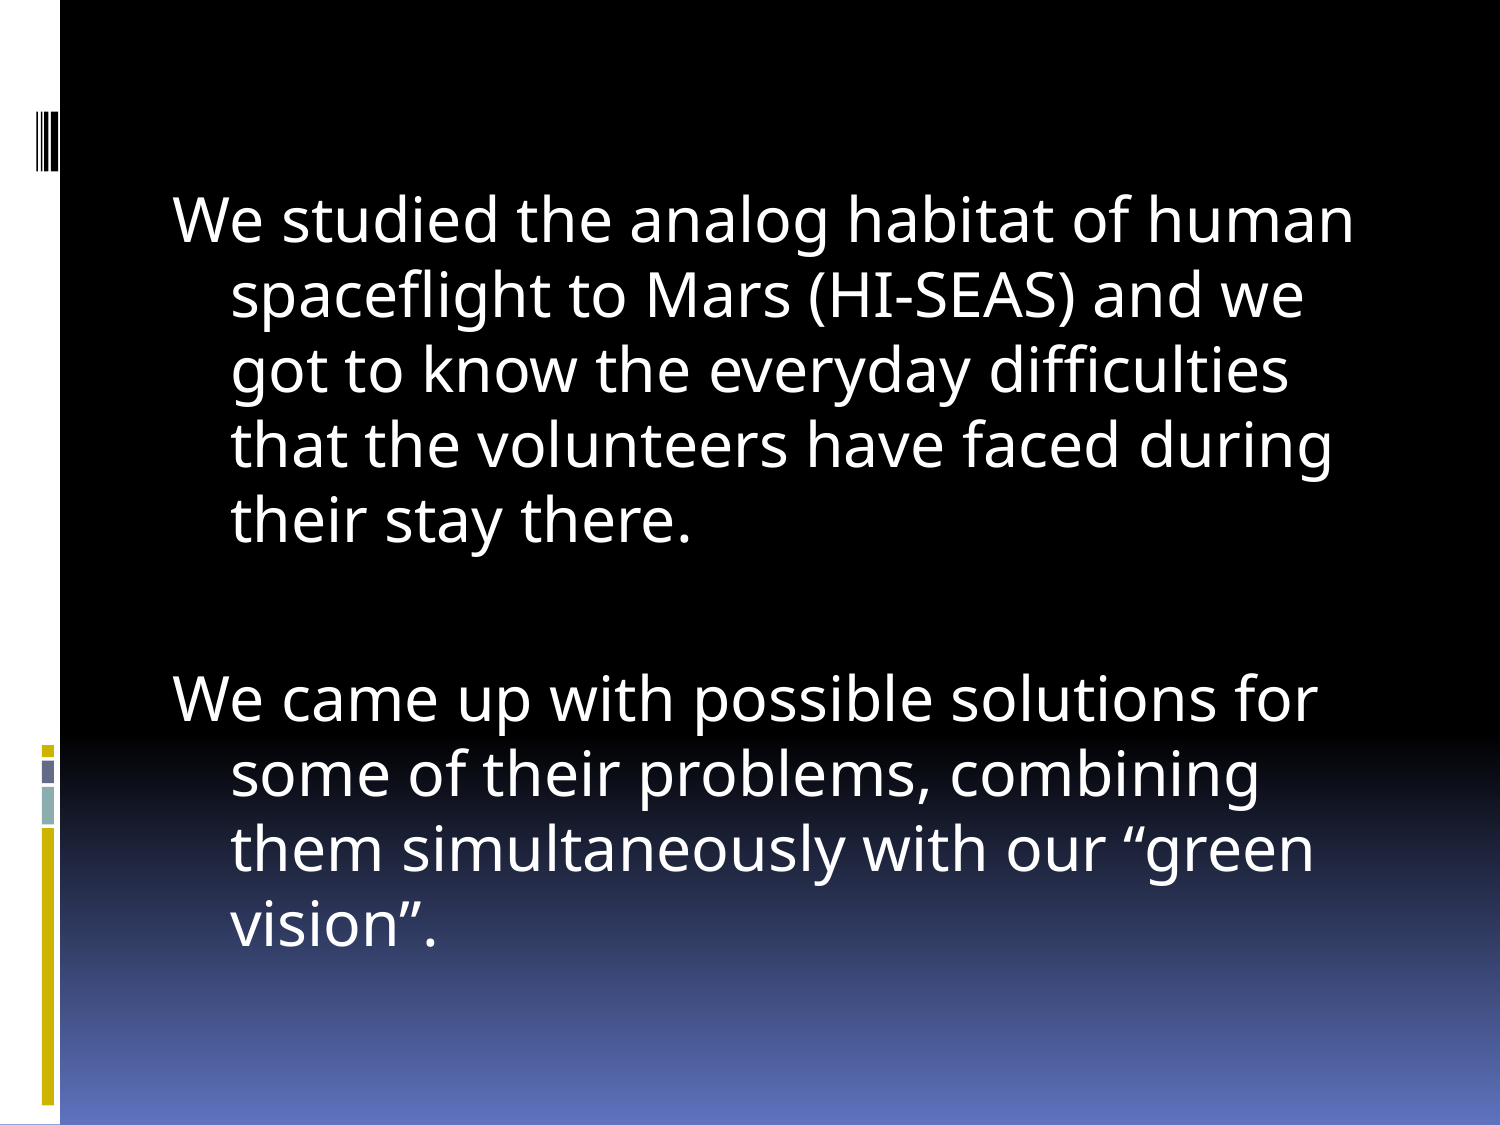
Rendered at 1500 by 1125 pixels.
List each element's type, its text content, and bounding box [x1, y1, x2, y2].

list We studied the analog habitat of human spaceflight to Mars (HI-SEAS) and we got to know the everyday difficulties that the volunteers have faced during their stay there. We came up with possible solutions for some of their problems, combining them simultaneously with our “green vision”. [147, 172, 1423, 870]
